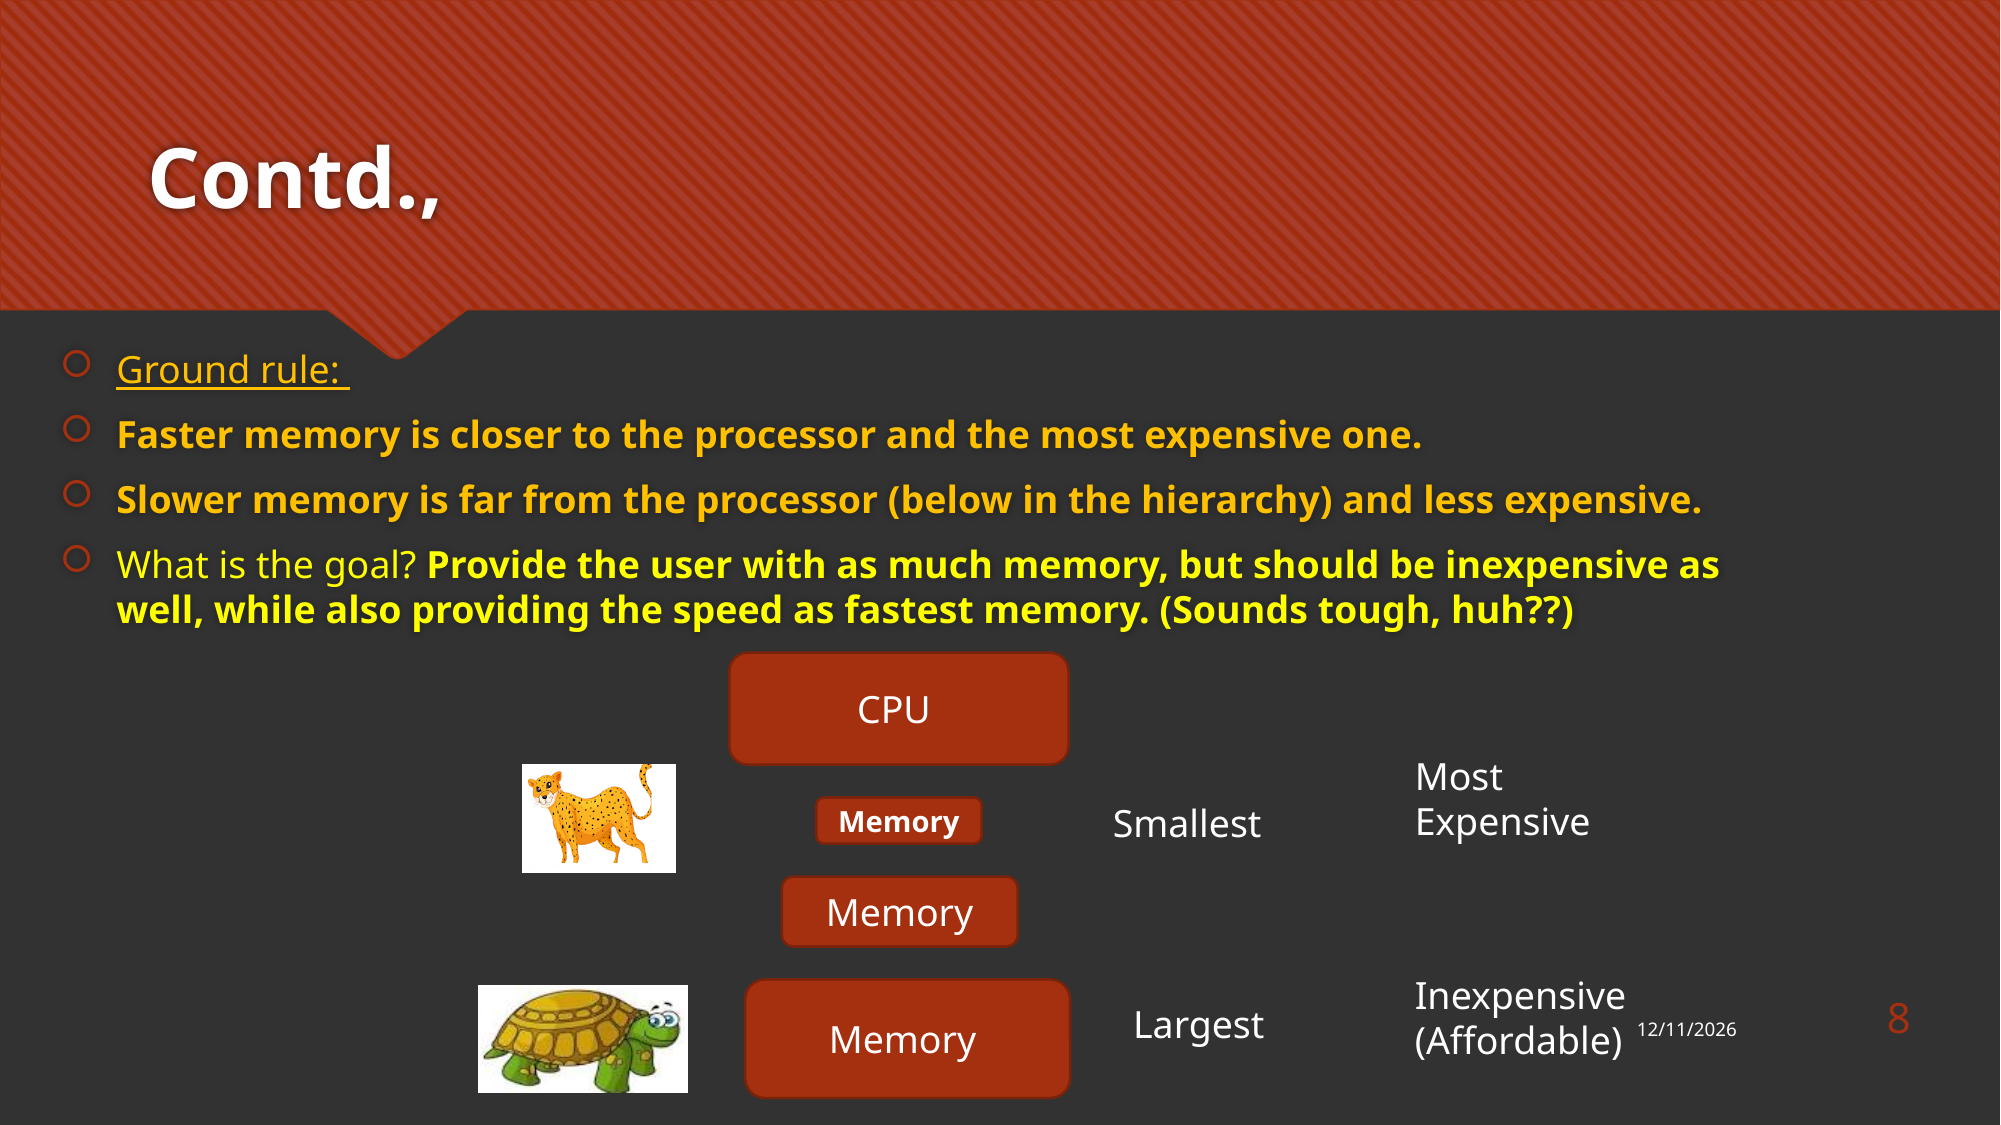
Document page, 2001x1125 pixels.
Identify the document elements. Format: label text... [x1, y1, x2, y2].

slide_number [1693, 991, 1751, 1051]
list Ground rule: Faster memory is closer to the processor and the most expensive one. Slower memory is far from the processor (below in the hierarchy) and less expensive. What is the goal? Provide the user with as much memory, but should be inexpensive as well, while also providing the speed as fastest memory. (Sounds tough, huh??) [45, 255, 1777, 853]
slide_number 8 [1751, 970, 1926, 1051]
title Contd., [132, 73, 1868, 233]
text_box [478, 652, 1693, 1099]
